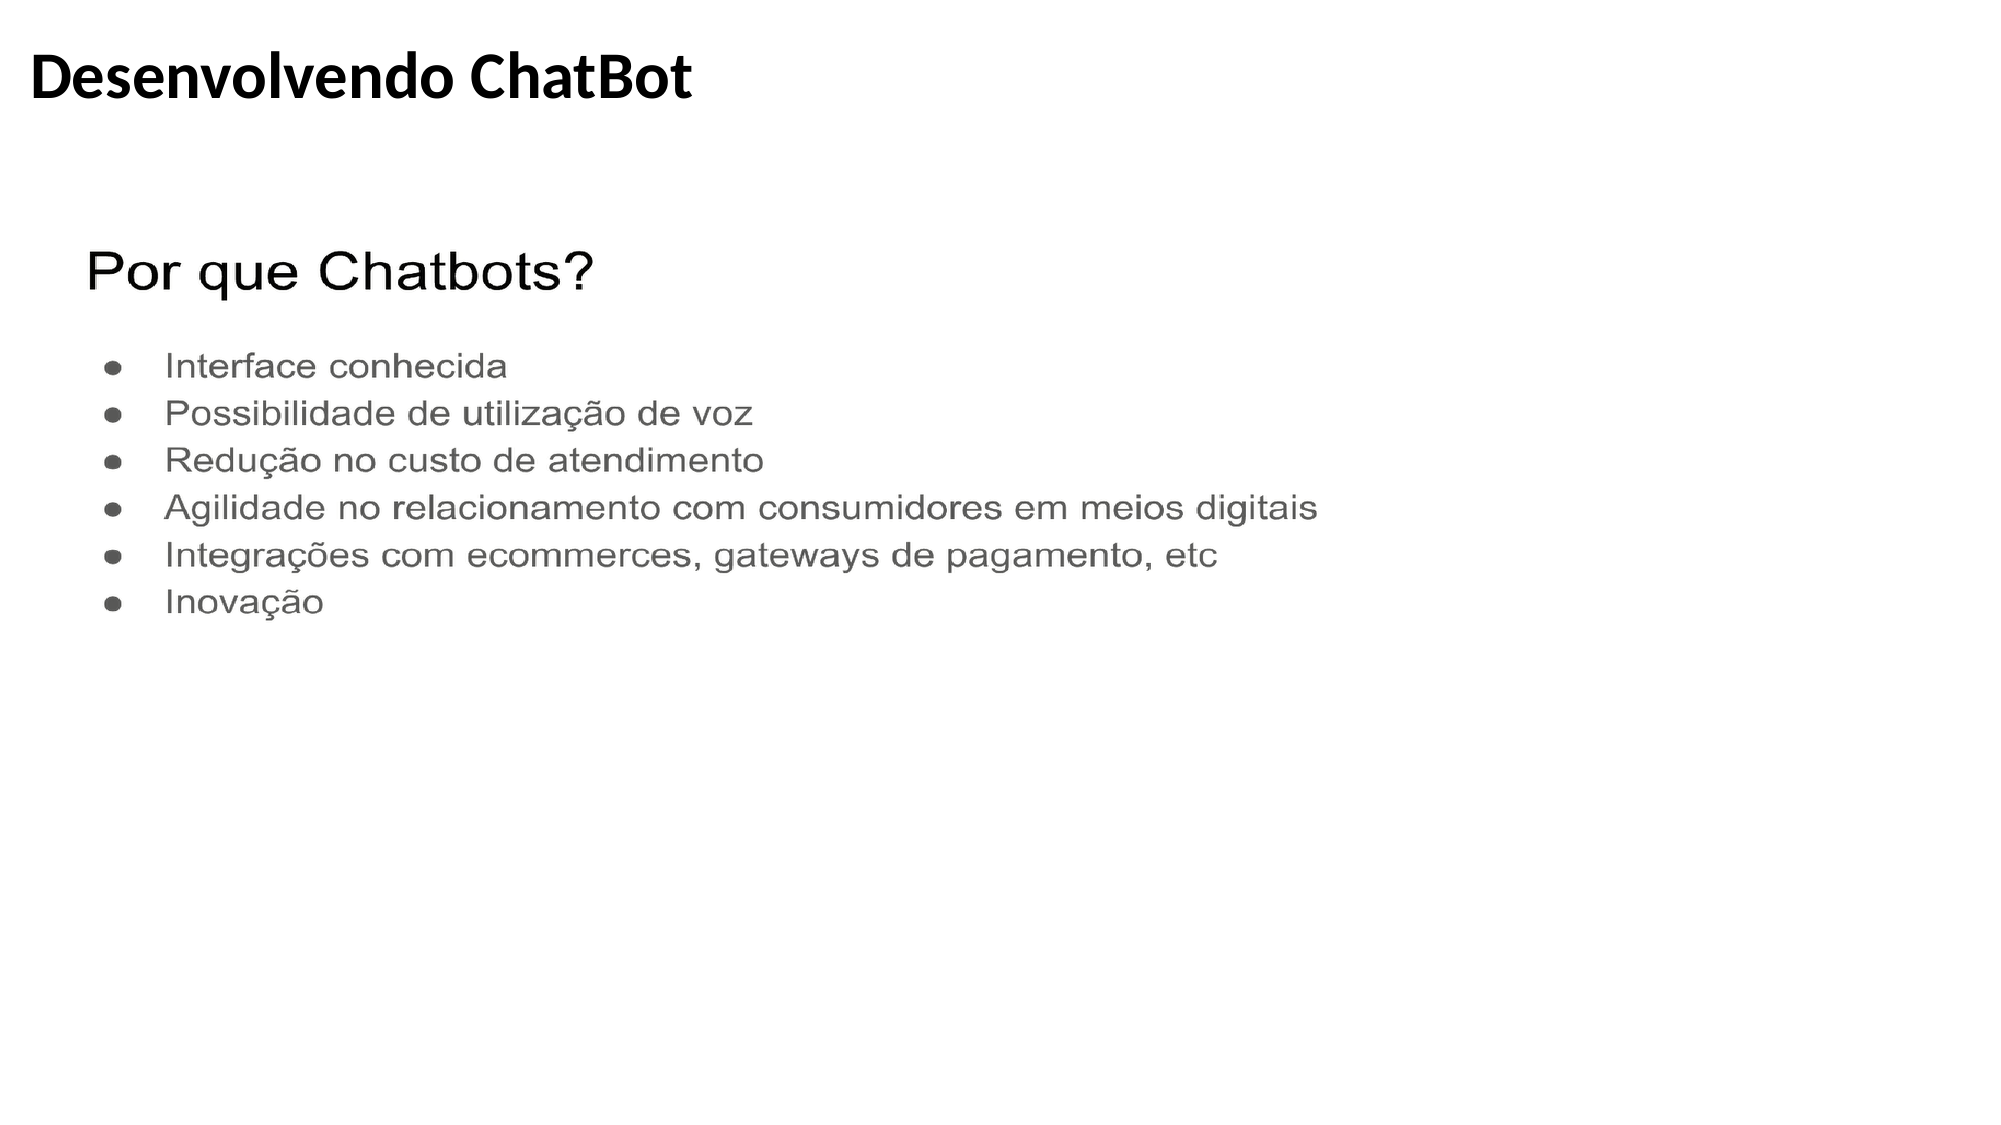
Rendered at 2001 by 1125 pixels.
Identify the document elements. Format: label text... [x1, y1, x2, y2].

text_box Desenvolvendo ChatBot [15, 24, 795, 120]
picture [73, 243, 1371, 632]
